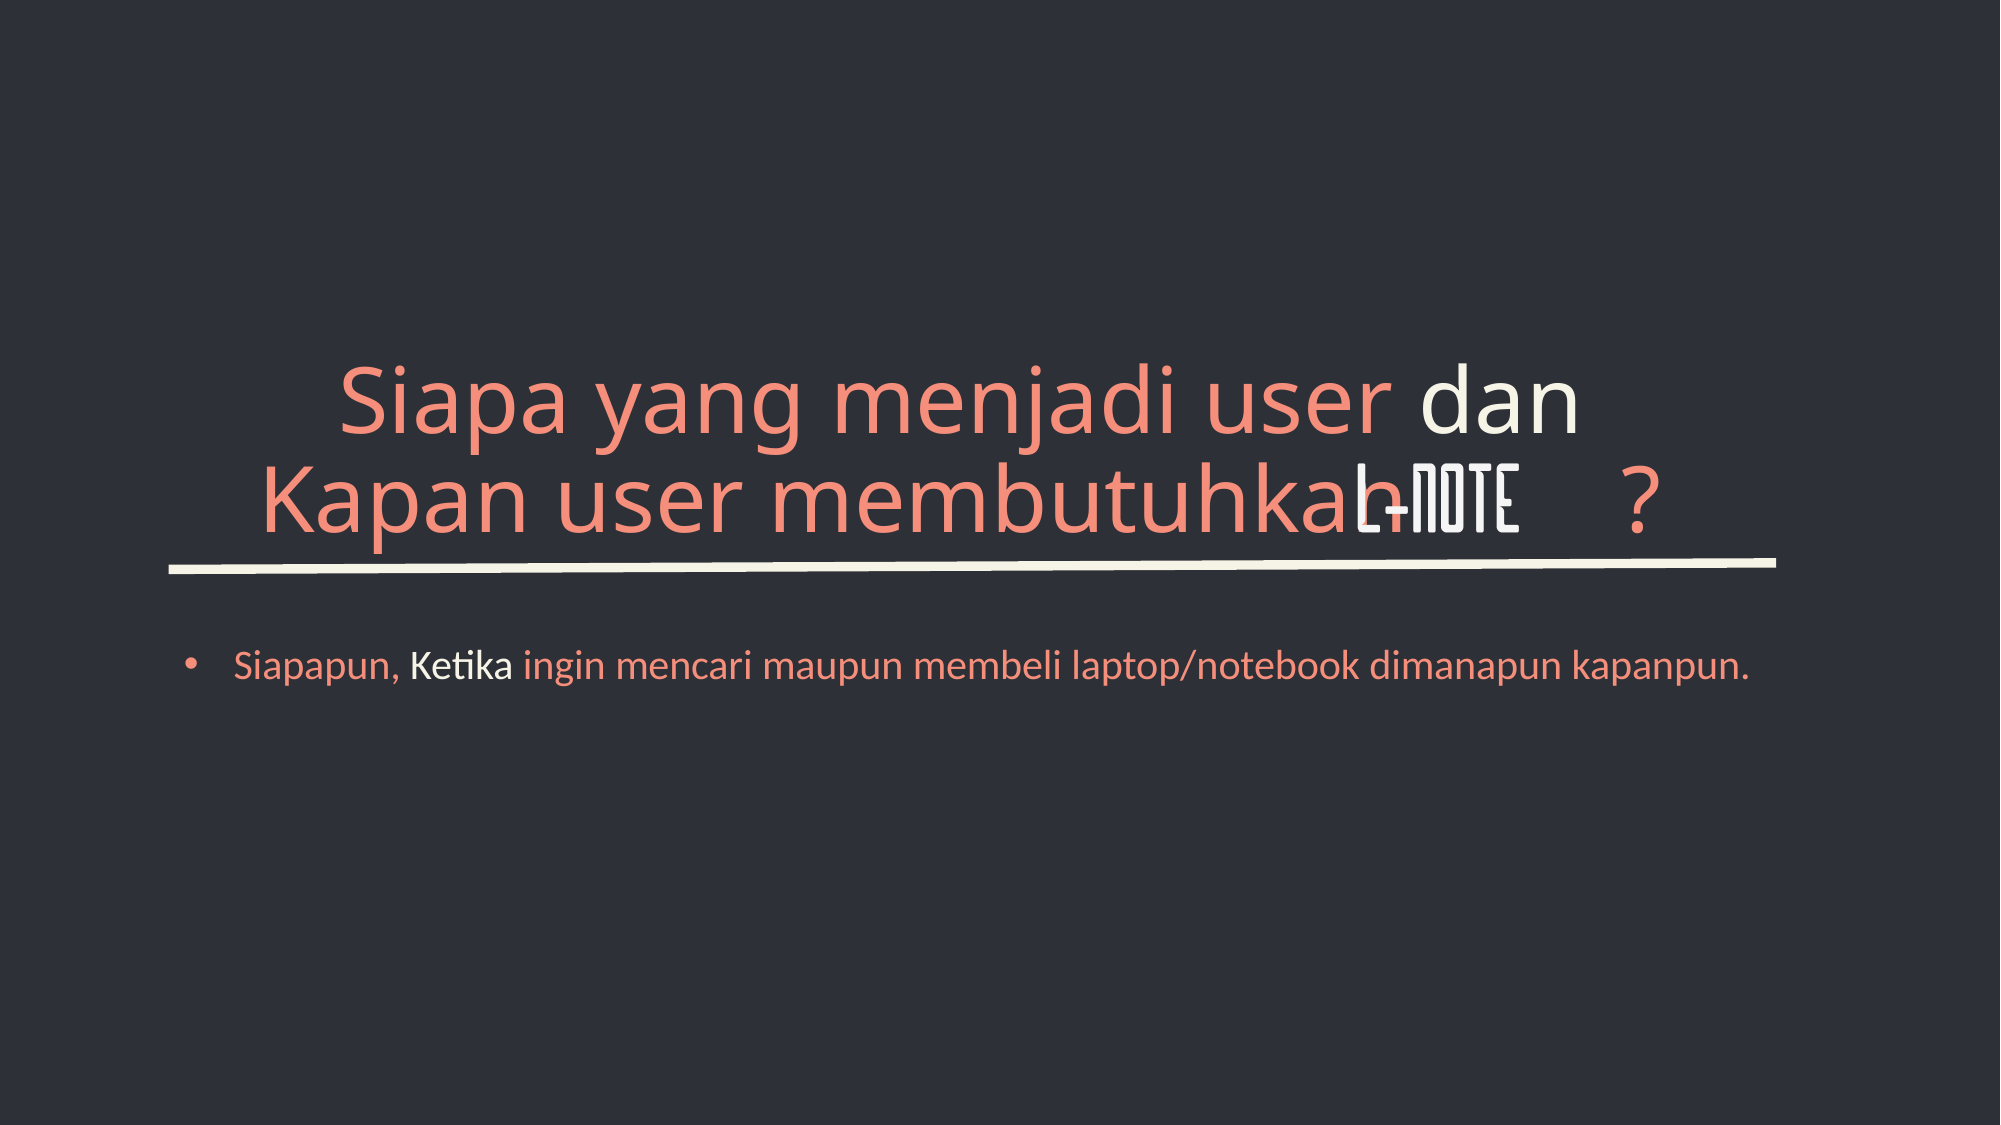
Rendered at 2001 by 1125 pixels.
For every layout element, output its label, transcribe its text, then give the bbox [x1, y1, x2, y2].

list Siapapun, Ketika ingin mencari maupun membeli laptop/notebook dimanapun kapanpun. [168, 630, 1777, 730]
picture [1353, 458, 1523, 536]
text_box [168, 562, 1777, 570]
title Siapa yang menjadi user dan Kapan user membutuhkan ? [168, 345, 1777, 562]
